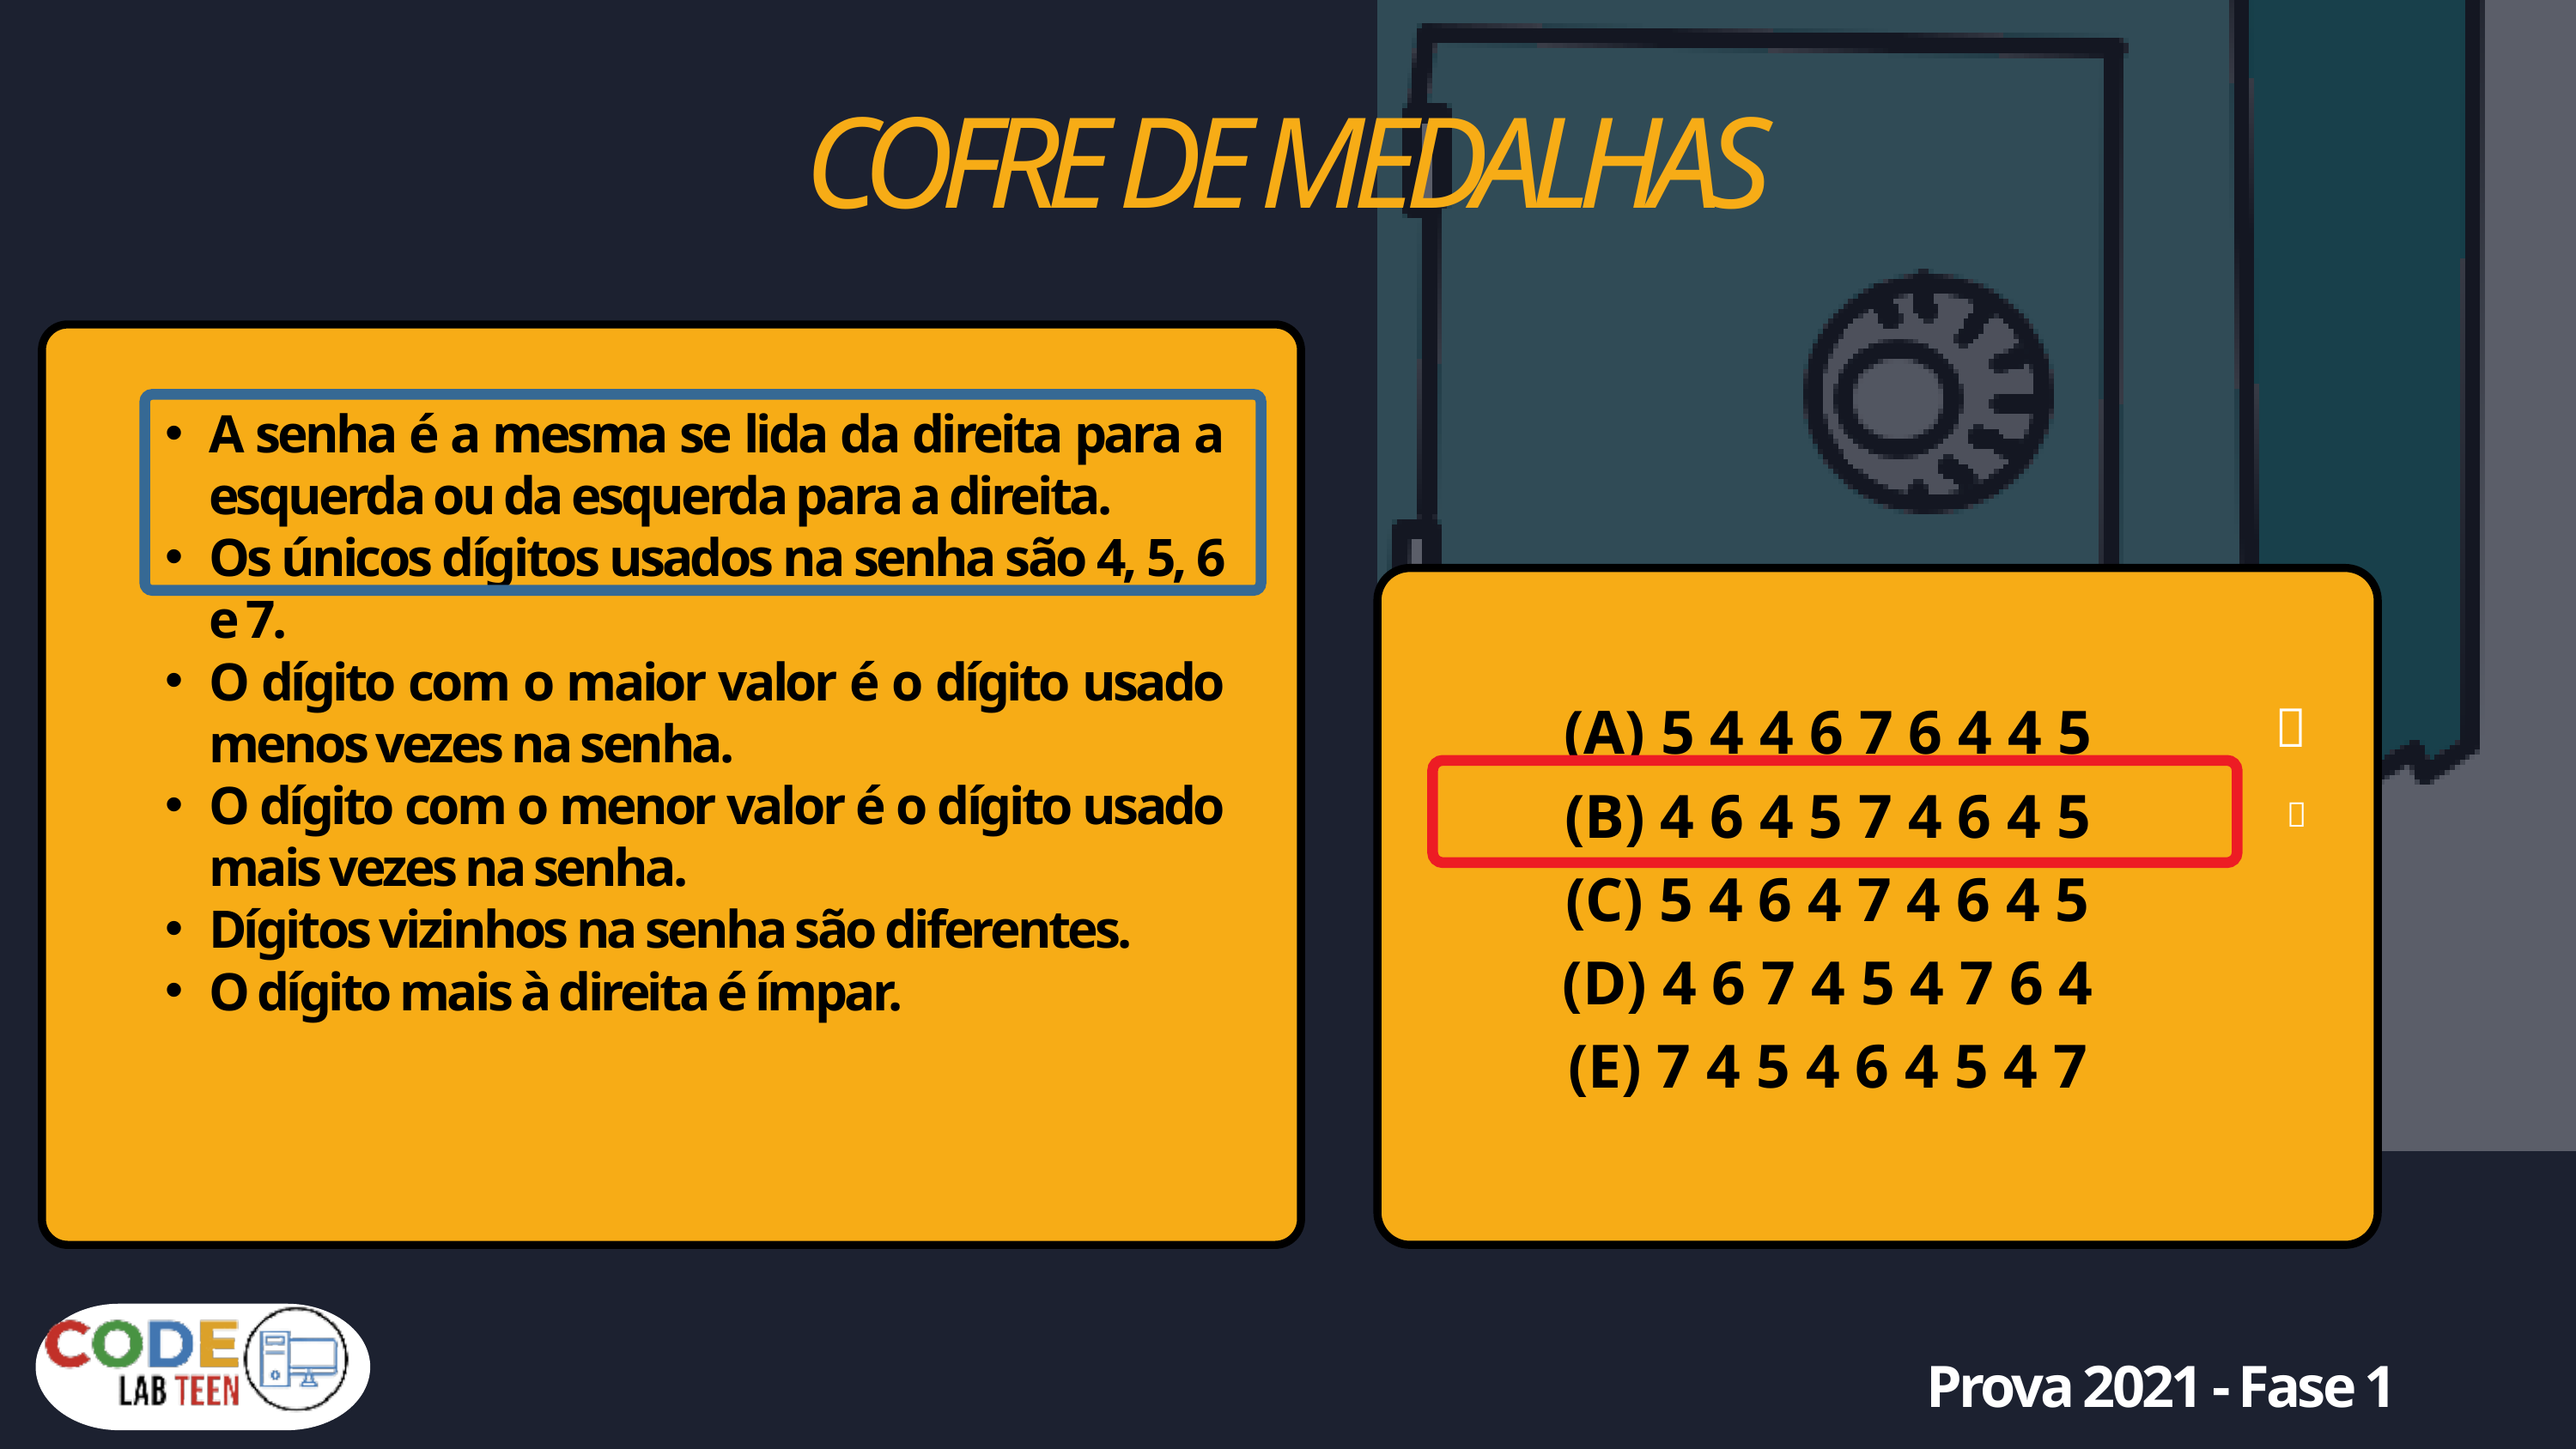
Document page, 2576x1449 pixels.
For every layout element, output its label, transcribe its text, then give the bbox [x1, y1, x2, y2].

text_box COFRE DE MEDALHAS [173, 60, 1372, 233]
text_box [1376, 0, 2576, 1151]
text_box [41, 324, 1302, 1246]
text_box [144, 394, 1261, 591]
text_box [1432, 760, 2238, 864]
text_box Prova 2021 - Fase 1 [1926, 1349, 2549, 1419]
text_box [8, 1284, 398, 1449]
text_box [1376, 567, 2379, 1246]
